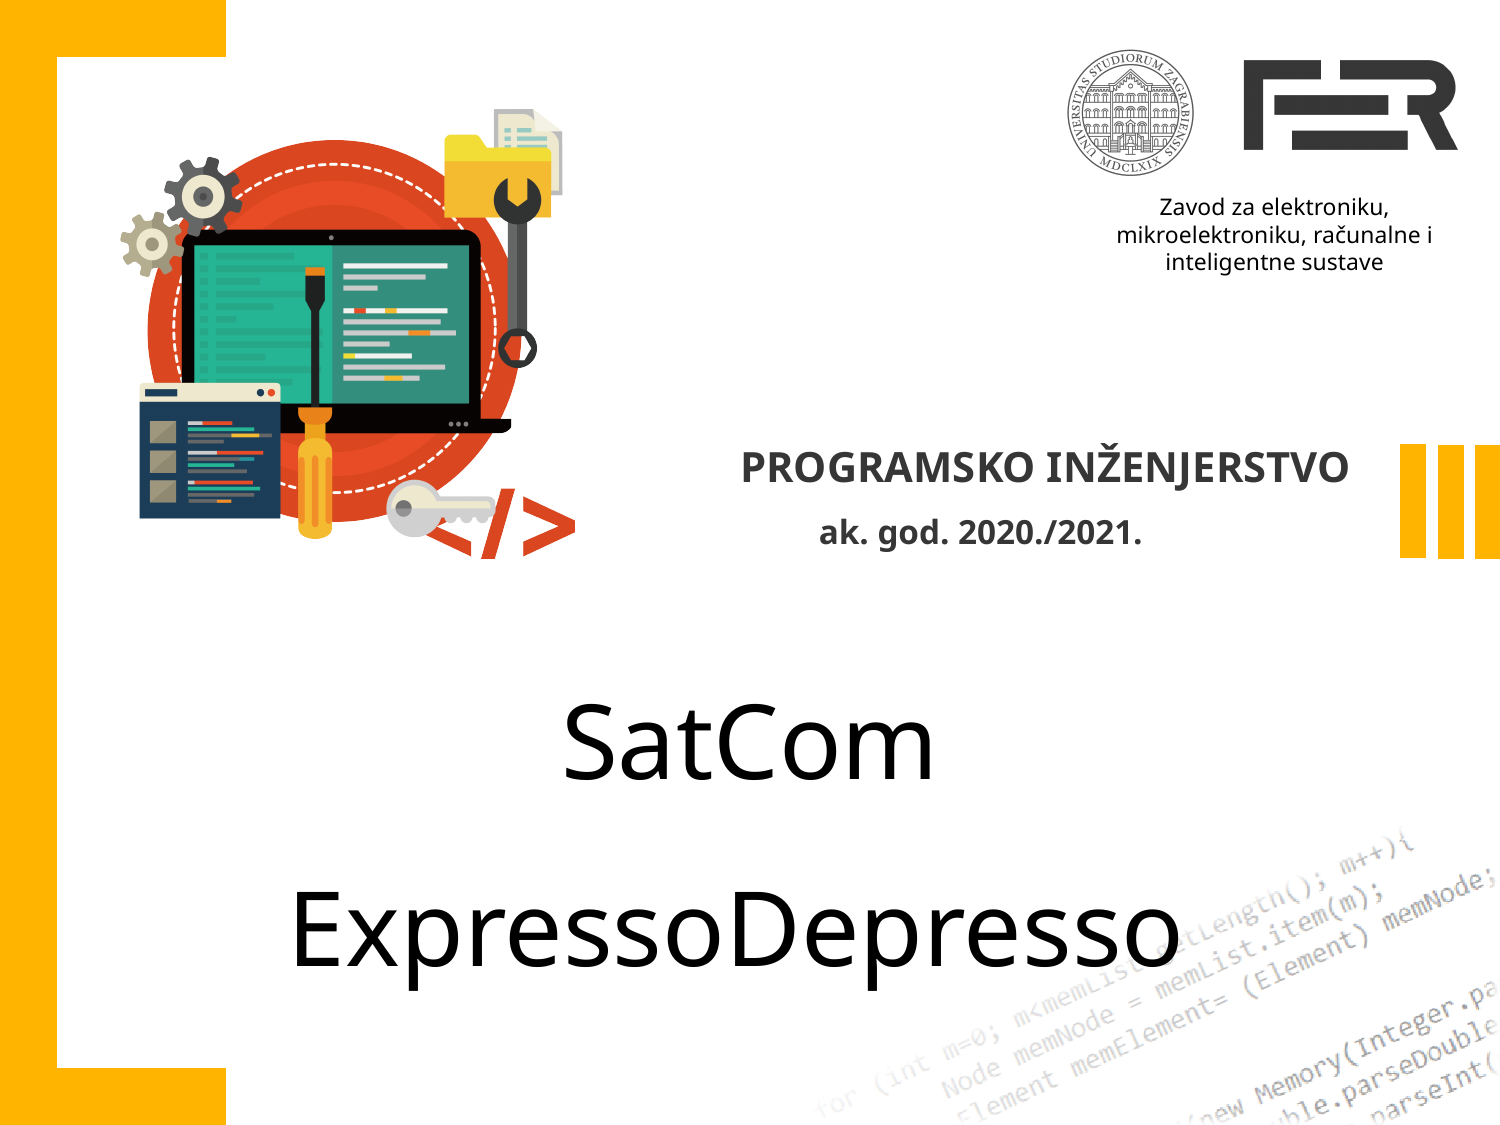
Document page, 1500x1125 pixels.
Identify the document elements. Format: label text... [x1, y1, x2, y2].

picture [827, 806, 1484, 1111]
picture [120, 109, 575, 559]
picture [1061, 44, 1199, 181]
title SatCom ExpressoDepresso [112, 604, 1388, 997]
